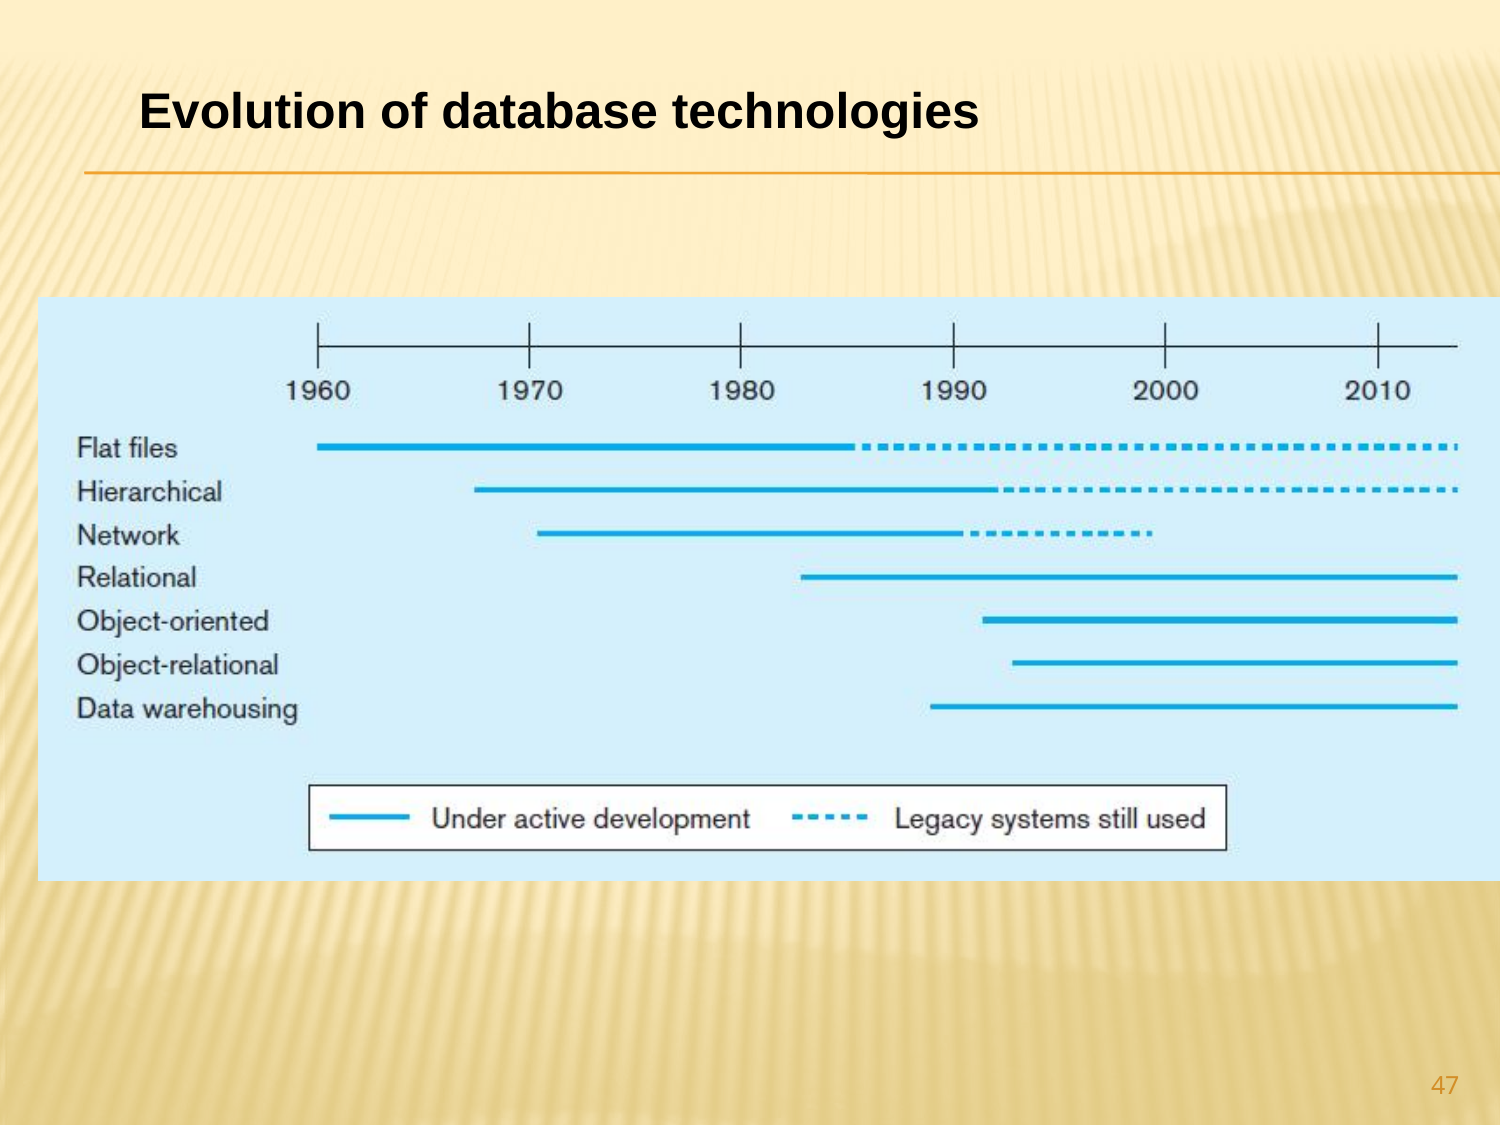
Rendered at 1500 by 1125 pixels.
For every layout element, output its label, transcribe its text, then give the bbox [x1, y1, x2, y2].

picture [37, 297, 1500, 882]
slide_number 47 [1350, 1061, 1475, 1103]
text_box Evolution of database technologies [123, 71, 1449, 146]
